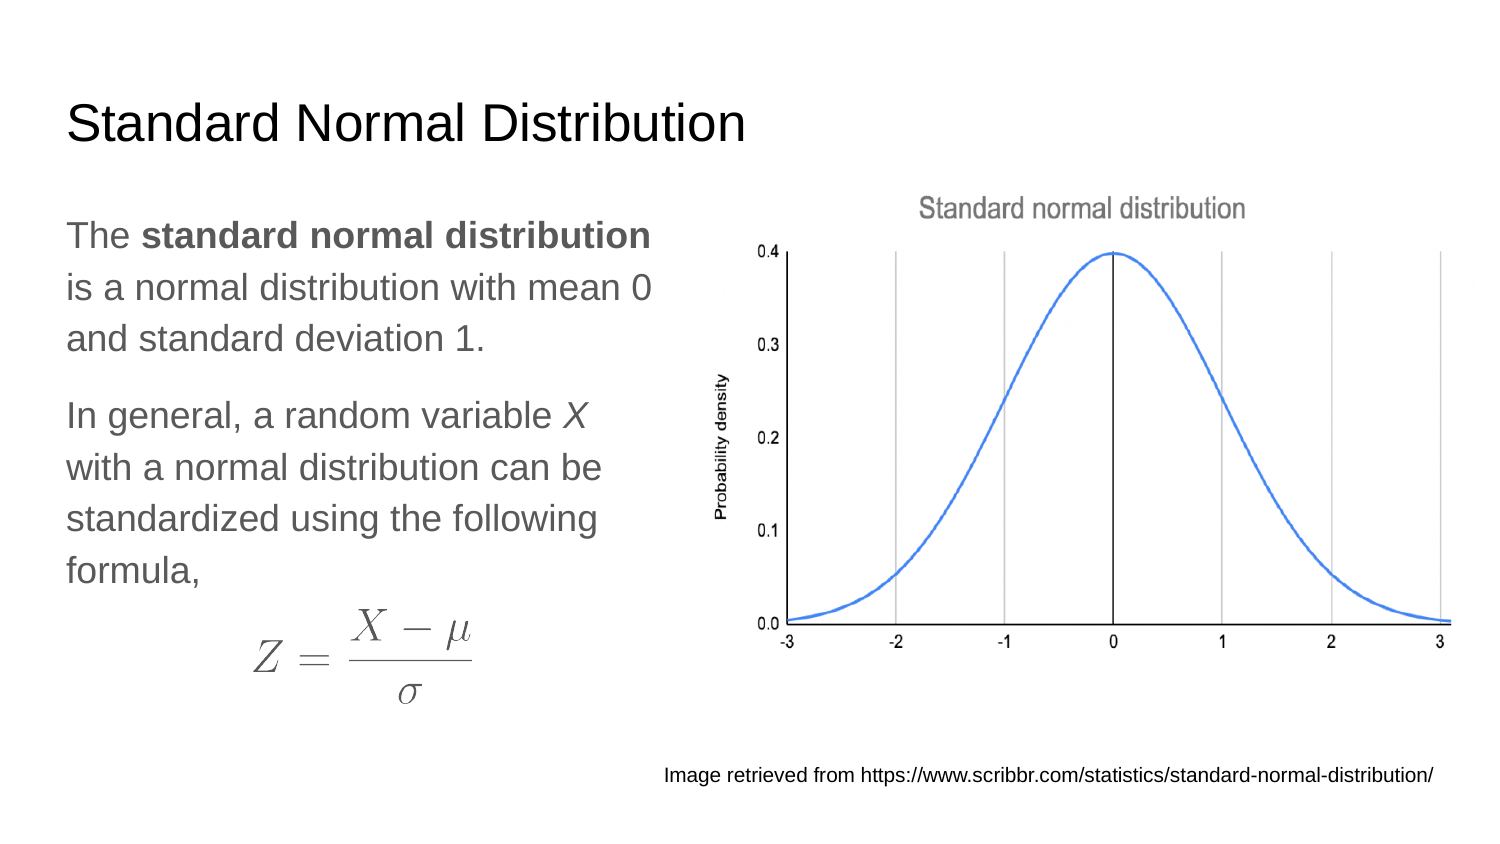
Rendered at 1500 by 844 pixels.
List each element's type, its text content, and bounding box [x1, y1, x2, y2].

picture [689, 166, 1476, 677]
title Standard Normal Distribution [51, 72, 1449, 167]
picture [252, 609, 473, 704]
list The standard normal distribution is a normal distribution with mean 0 and standard deviation 1. In general, a random variable X with a normal distribution can be standardized using the following formula, [51, 189, 675, 750]
text_box Image retrieved from https://www.scribbr.com/statistics/standard-normal-distribution/ [612, 749, 1449, 800]
